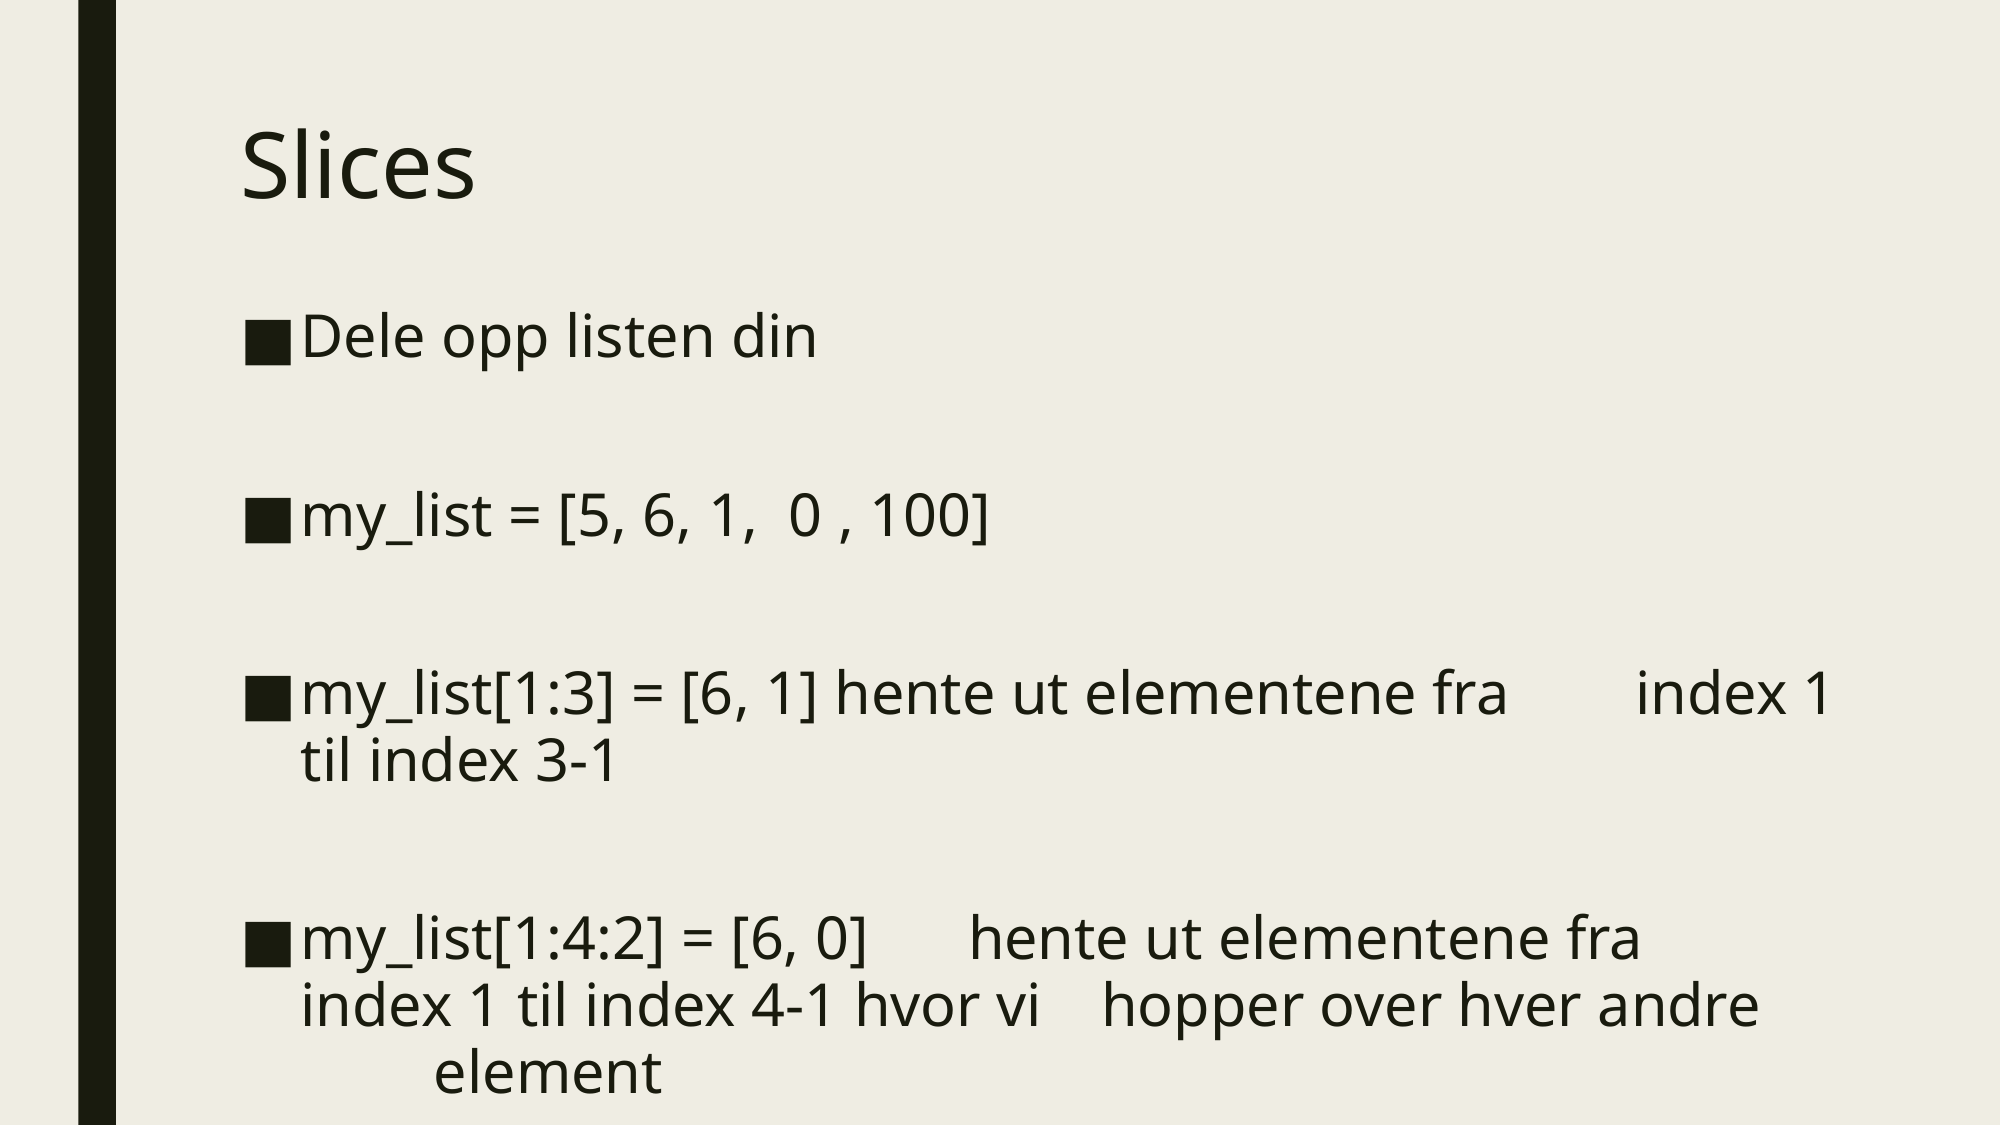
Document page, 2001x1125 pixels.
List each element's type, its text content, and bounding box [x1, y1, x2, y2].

title Slices [225, 112, 1800, 296]
list Dele opp listen din my_list = [5, 6, 1, 0 , 100] my_list[1:3] = [6, 1] hente ut elementene fra index 1 til index 3-1 my_list[1:4:2] = [6, 0] hente ut elementene fra index 1 til index 4-1 hvor vi hopper over hver andre element [225, 296, 1877, 1125]
